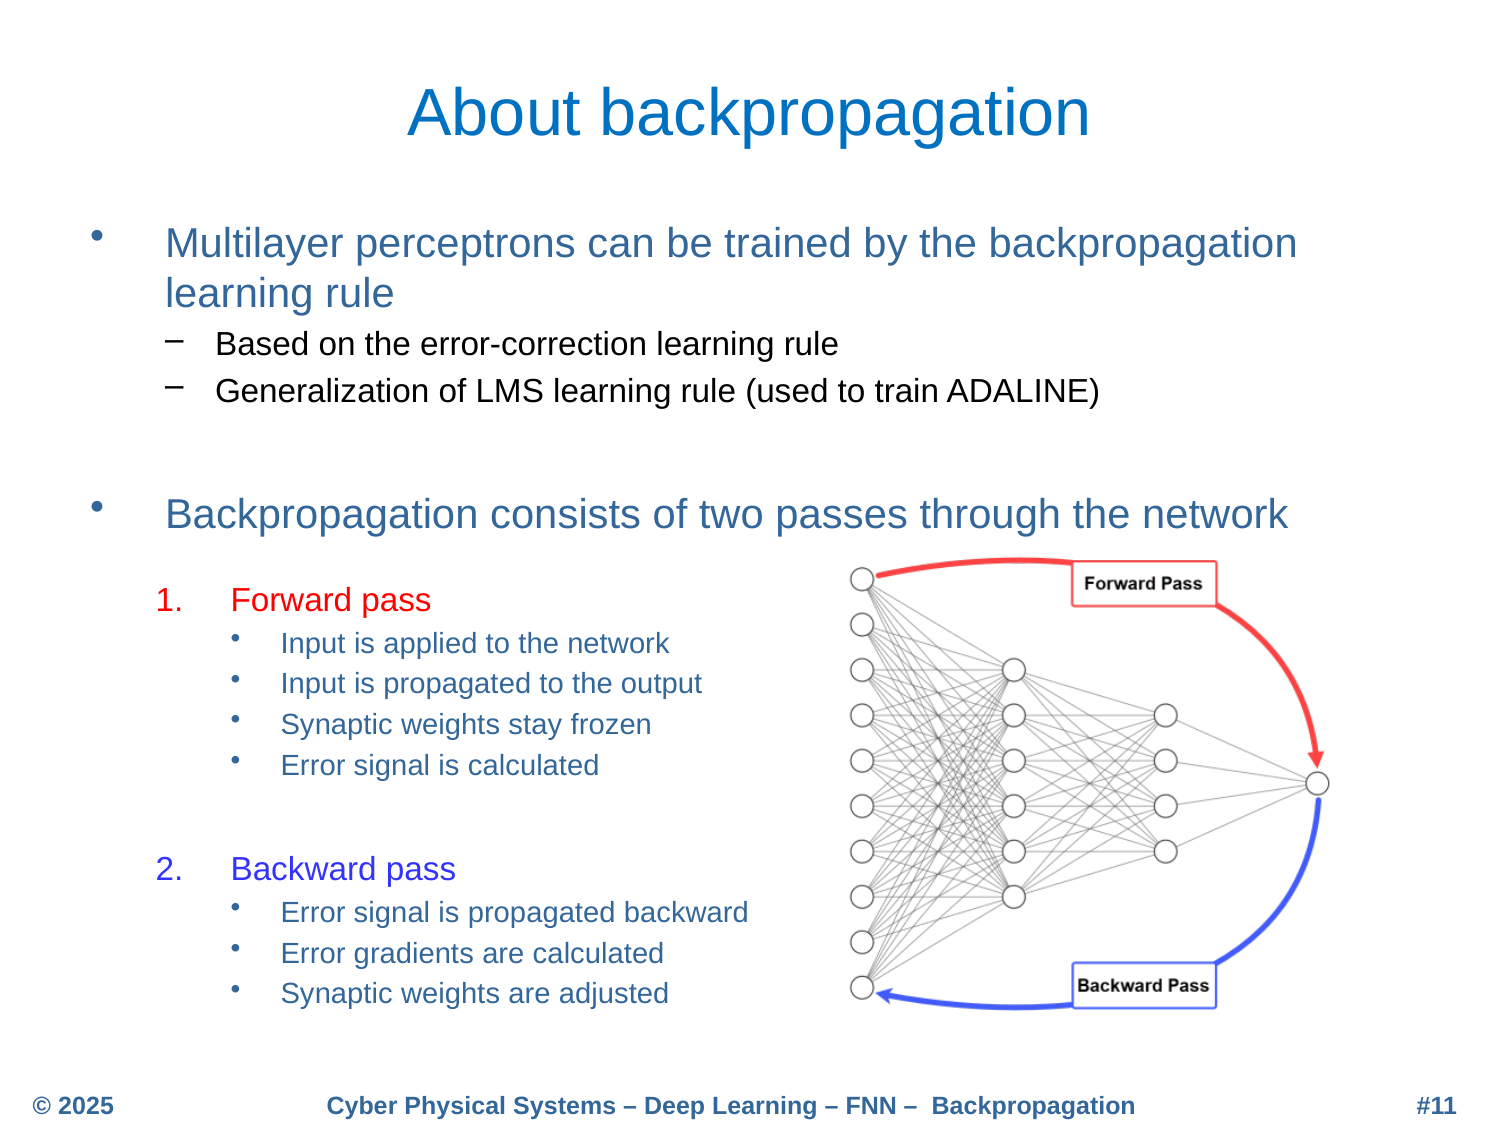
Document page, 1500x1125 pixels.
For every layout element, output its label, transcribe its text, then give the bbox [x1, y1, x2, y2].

footer Cyber Physical Systems – Deep Learning – FNN – Backpropagation [265, 1082, 1200, 1125]
picture [844, 550, 1336, 1019]
slide_number #11 [1200, 1082, 1473, 1118]
slide_number © 2025 [17, 1082, 265, 1125]
list Multilayer perceptrons can be trained by the backpropagation learning rule Based on the error-correction learning rule Generalization of LMS learning rule (used to train ADALINE) Backpropagation consists of two passes through the network Forward pass Input is applied to the network Input is propagated to the output Synaptic weights stay frozen Error signal is calculated Backward pass Error signal is propagated backward Error gradients are calculated Synaptic weights are adjusted [74, 207, 1448, 1048]
title About backpropagation [74, 44, 1426, 173]
